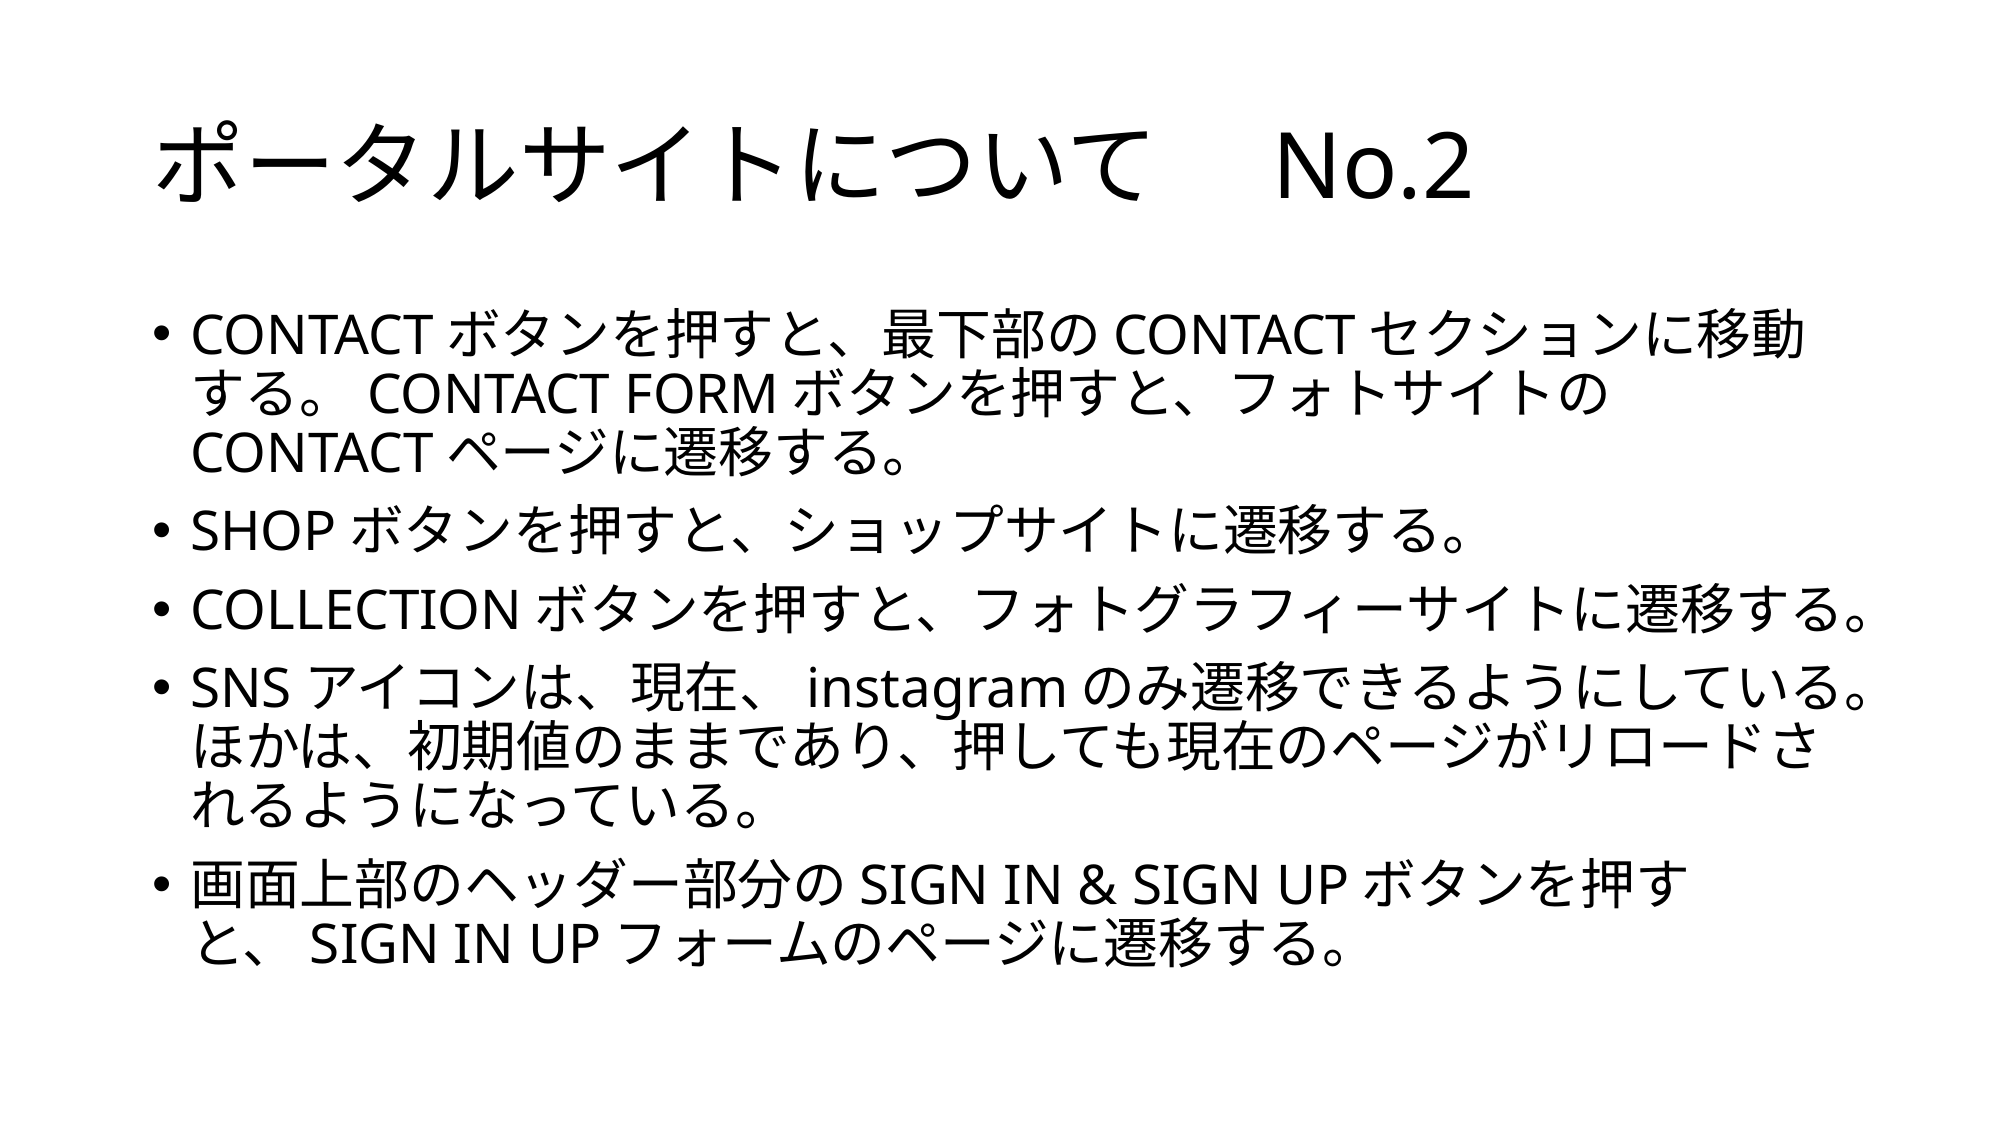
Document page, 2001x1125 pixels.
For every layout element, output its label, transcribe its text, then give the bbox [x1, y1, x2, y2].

title ポータルサイトについて No.2 [137, 59, 1863, 278]
list CONTACTボタンを押すと、最下部のCONTACTセクションに移動する。CONTACT FORMボタンを押すと、フォトサイトのCONTACTページに遷移する。 SHOPボタンを押すと、ショップサイトに遷移する。 COLLECTIONボタンを押すと、フォトグラフィーサイトに遷移する。 SNSアイコンは、現在、instagramのみ遷移できるようにしている。ほかは、初期値のままであり、押しても現在のページがリロードされるようになっている。 画面上部のヘッダー部分のSIGN IN & SIGN UPボタンを押すと、SIGN IN UPフォームのページに遷移する。 [137, 299, 1863, 1014]
